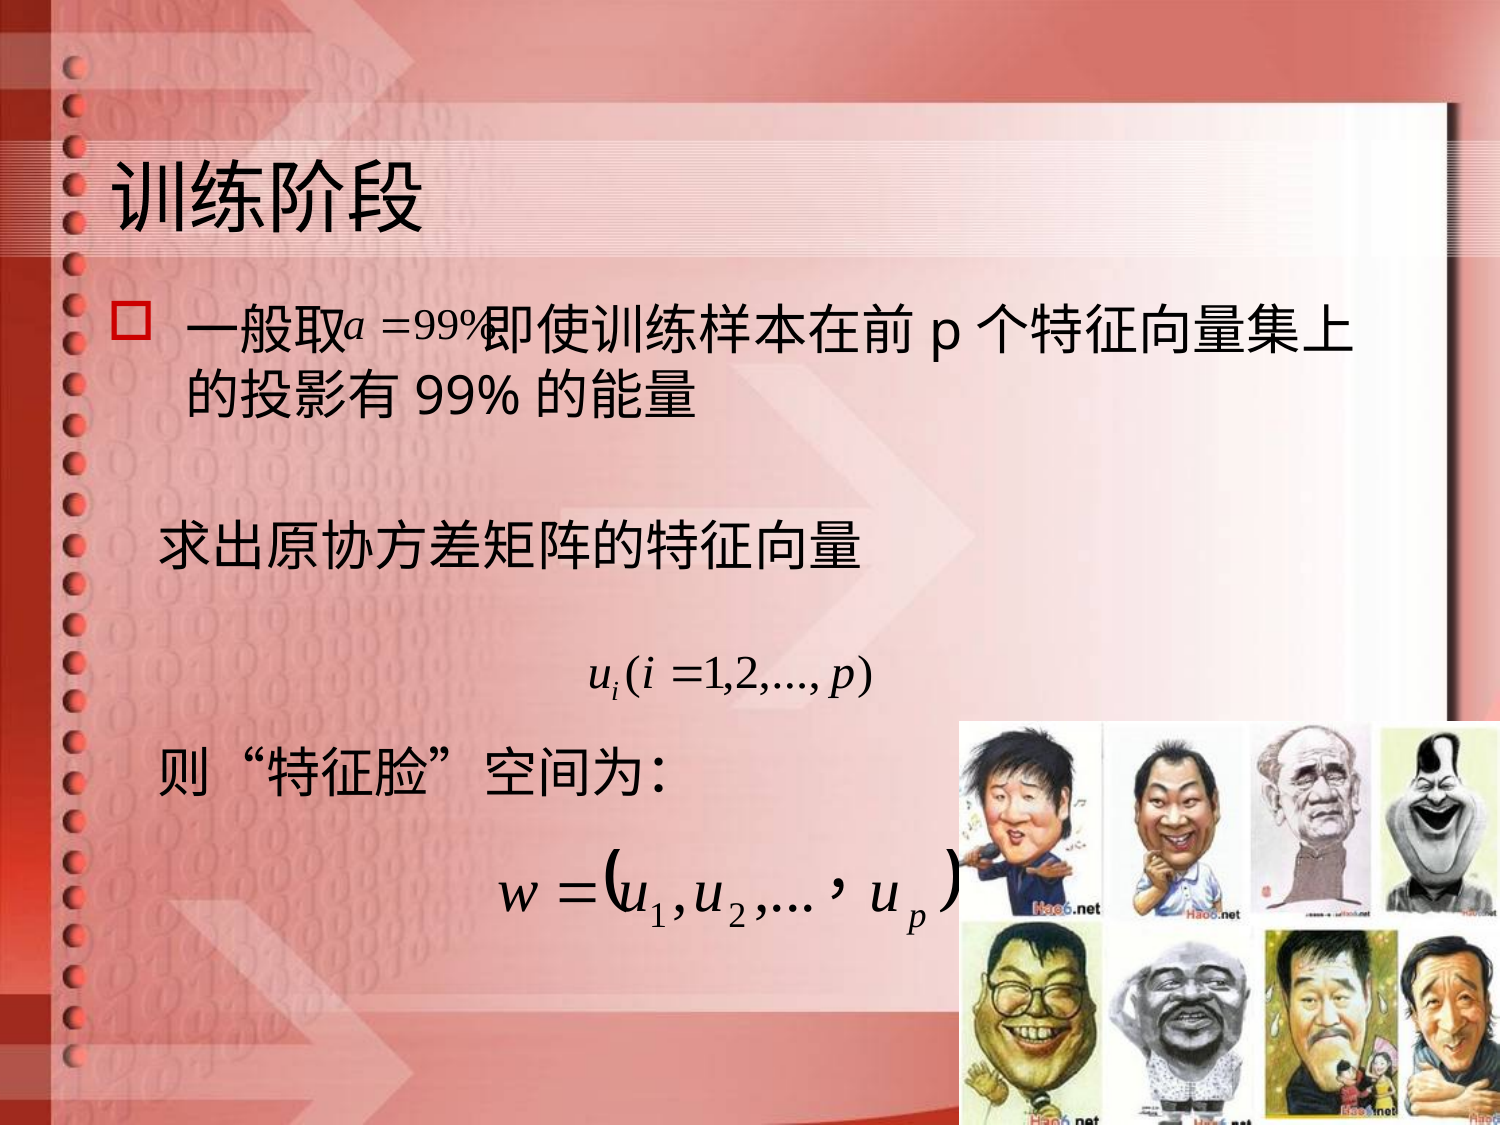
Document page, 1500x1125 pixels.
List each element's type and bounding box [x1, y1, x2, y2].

list [581, 641, 882, 713]
list [335, 299, 507, 351]
picture [0, 0, 1500, 1125]
text_box [487, 849, 959, 948]
